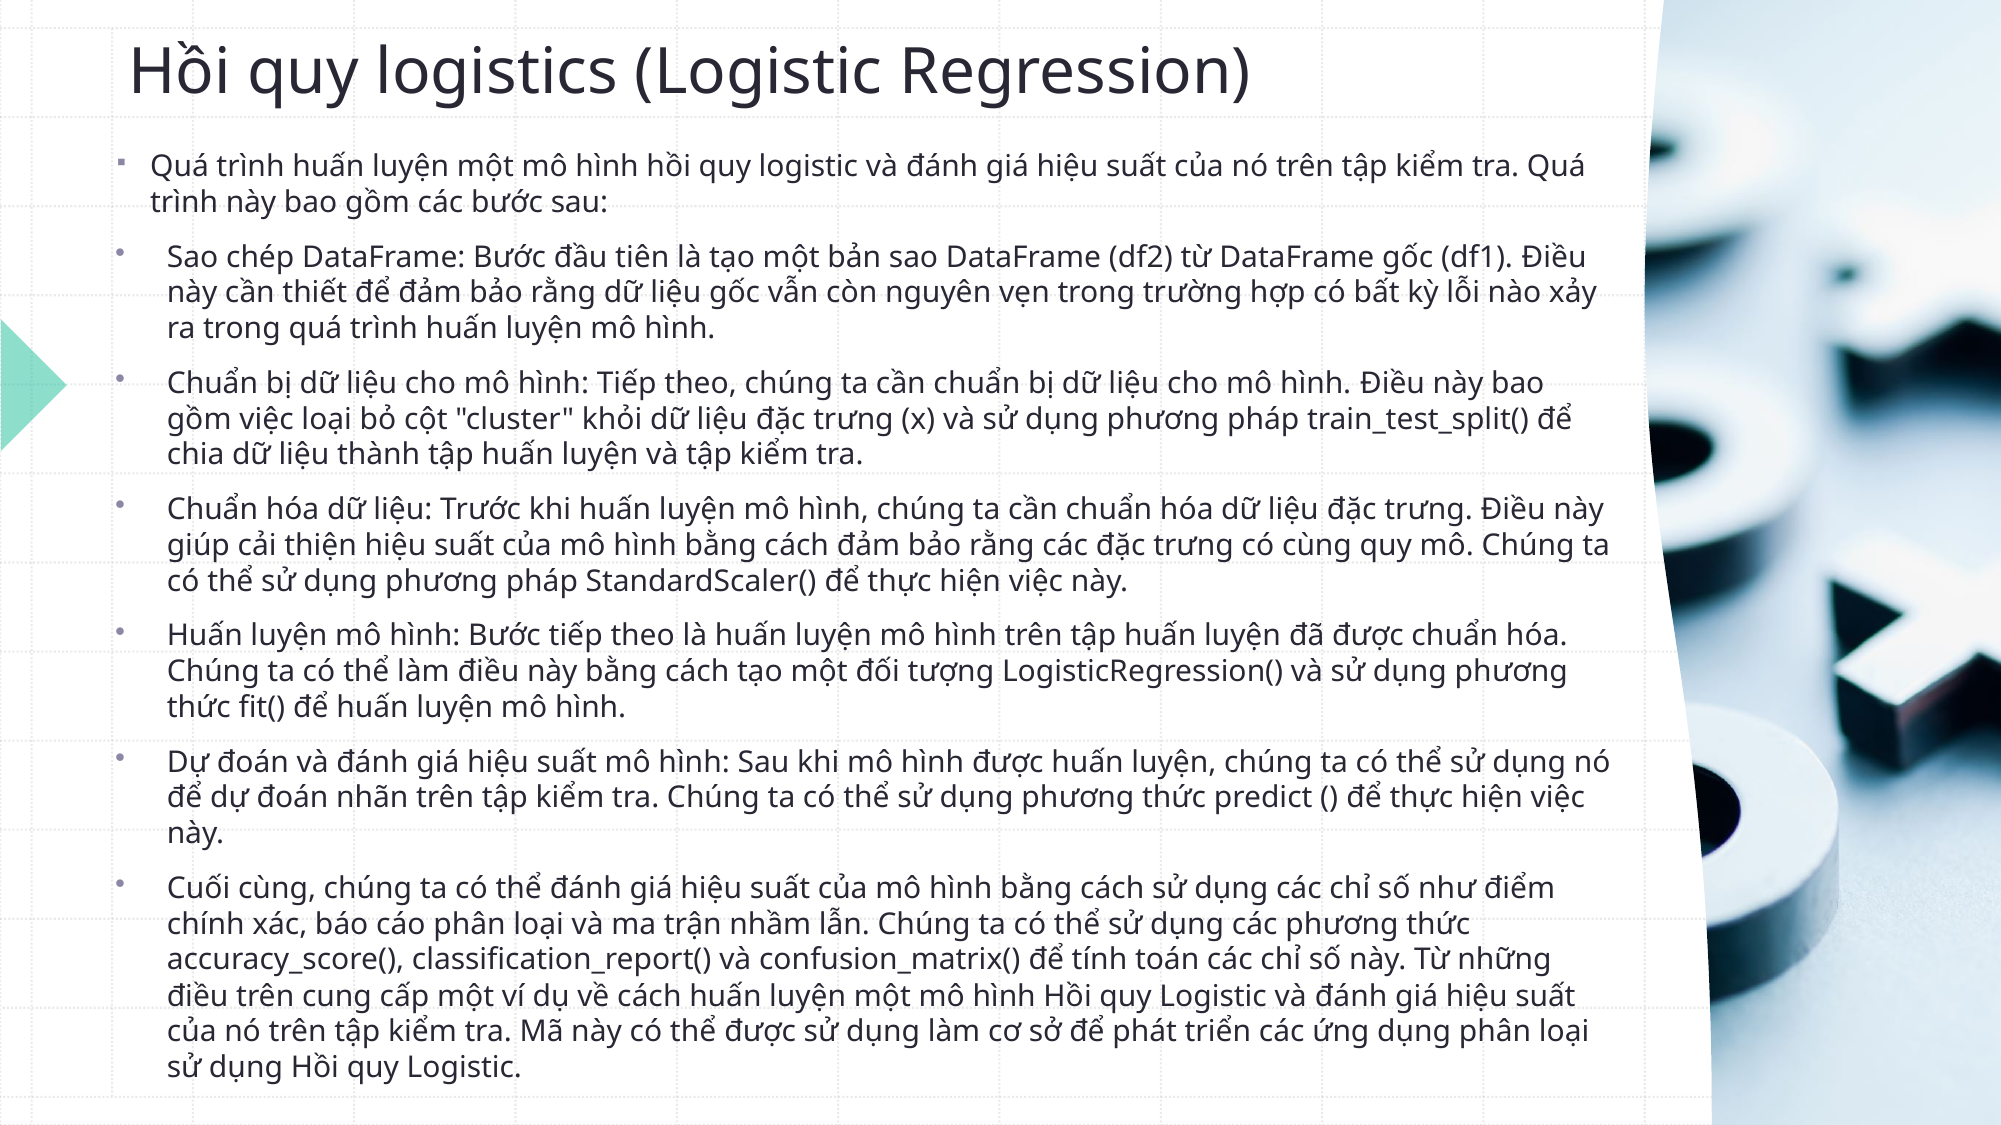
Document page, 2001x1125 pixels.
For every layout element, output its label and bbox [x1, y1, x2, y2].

picture [1644, 0, 2001, 1125]
text_box [0, 0, 1644, 1125]
